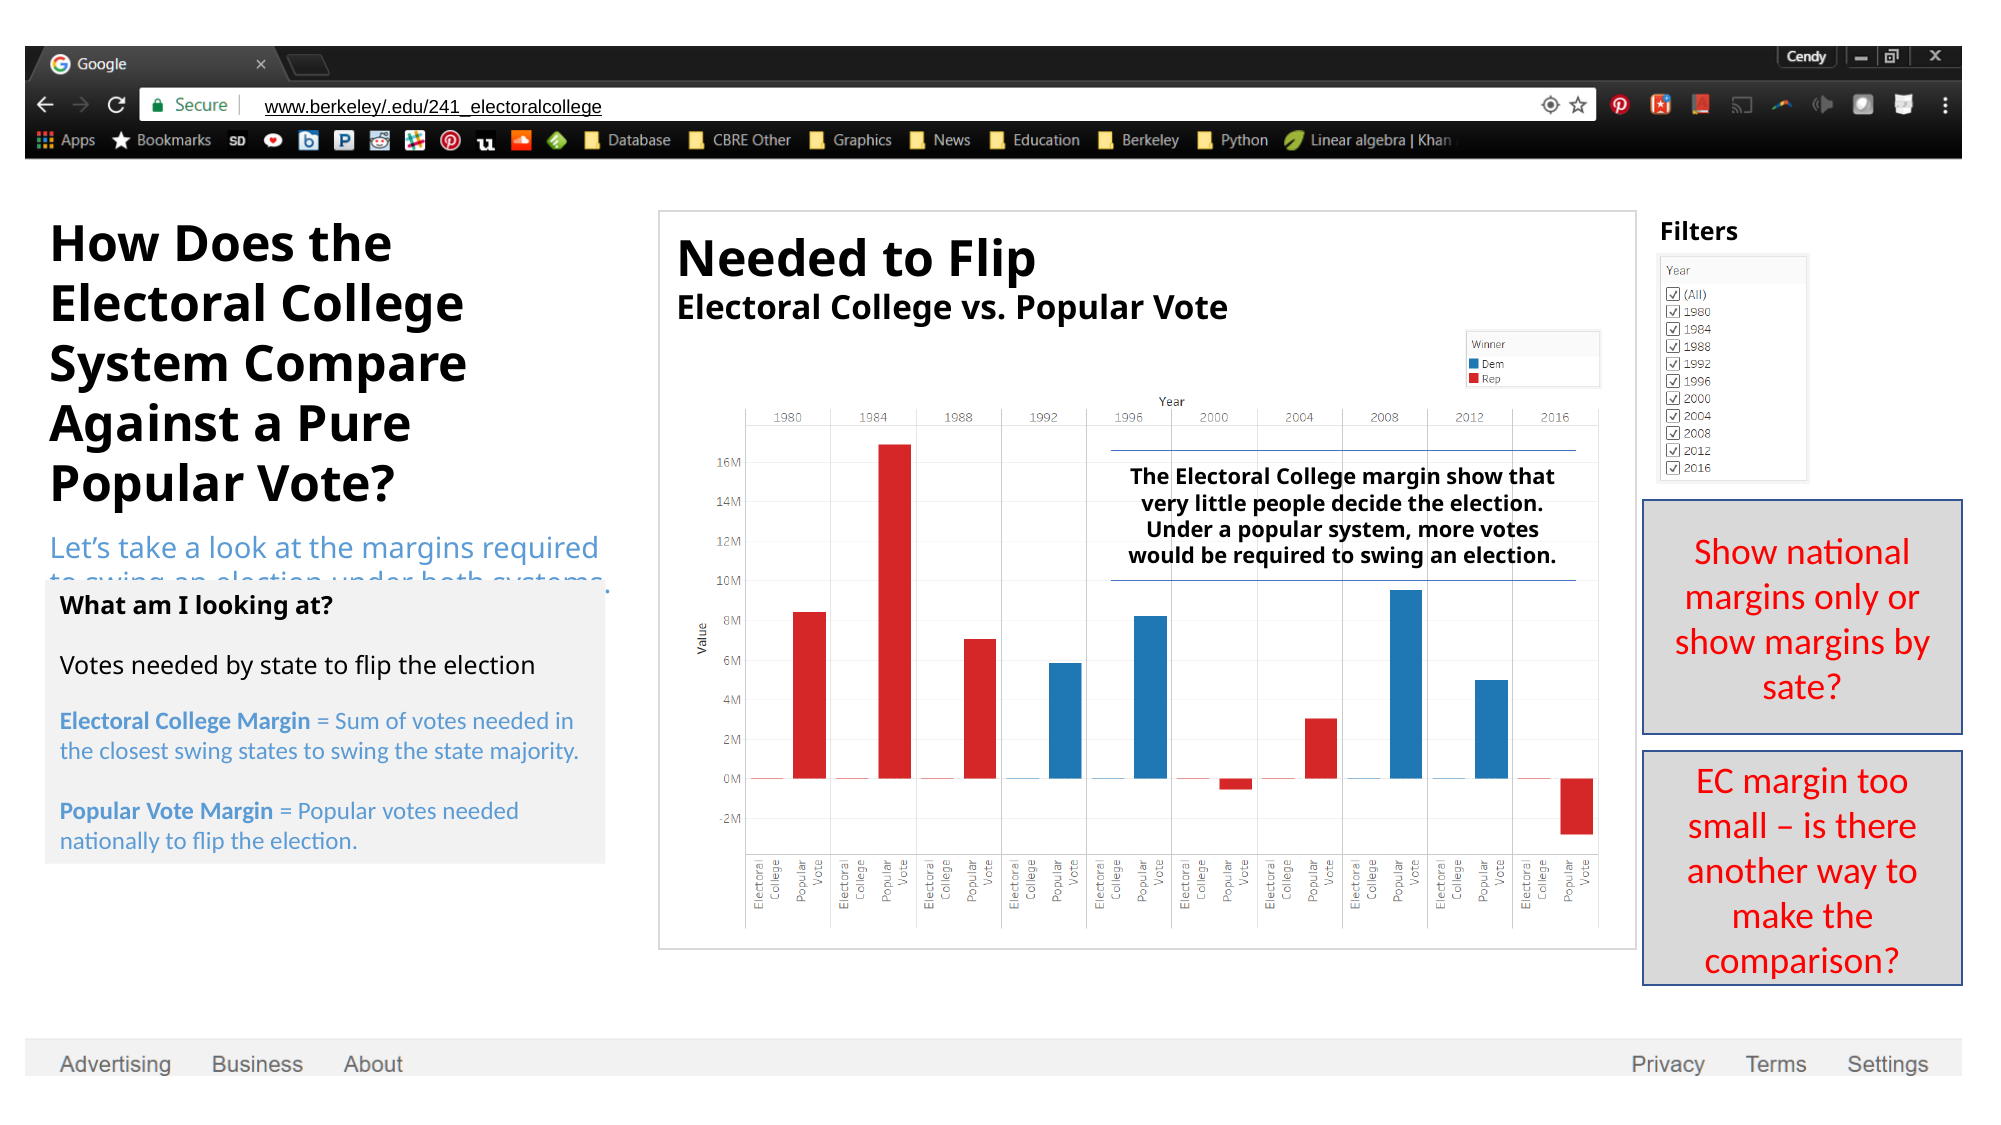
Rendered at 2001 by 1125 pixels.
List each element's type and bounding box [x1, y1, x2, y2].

picture [1656, 253, 1810, 484]
picture [684, 329, 1613, 932]
text_box [25, 46, 1962, 1076]
